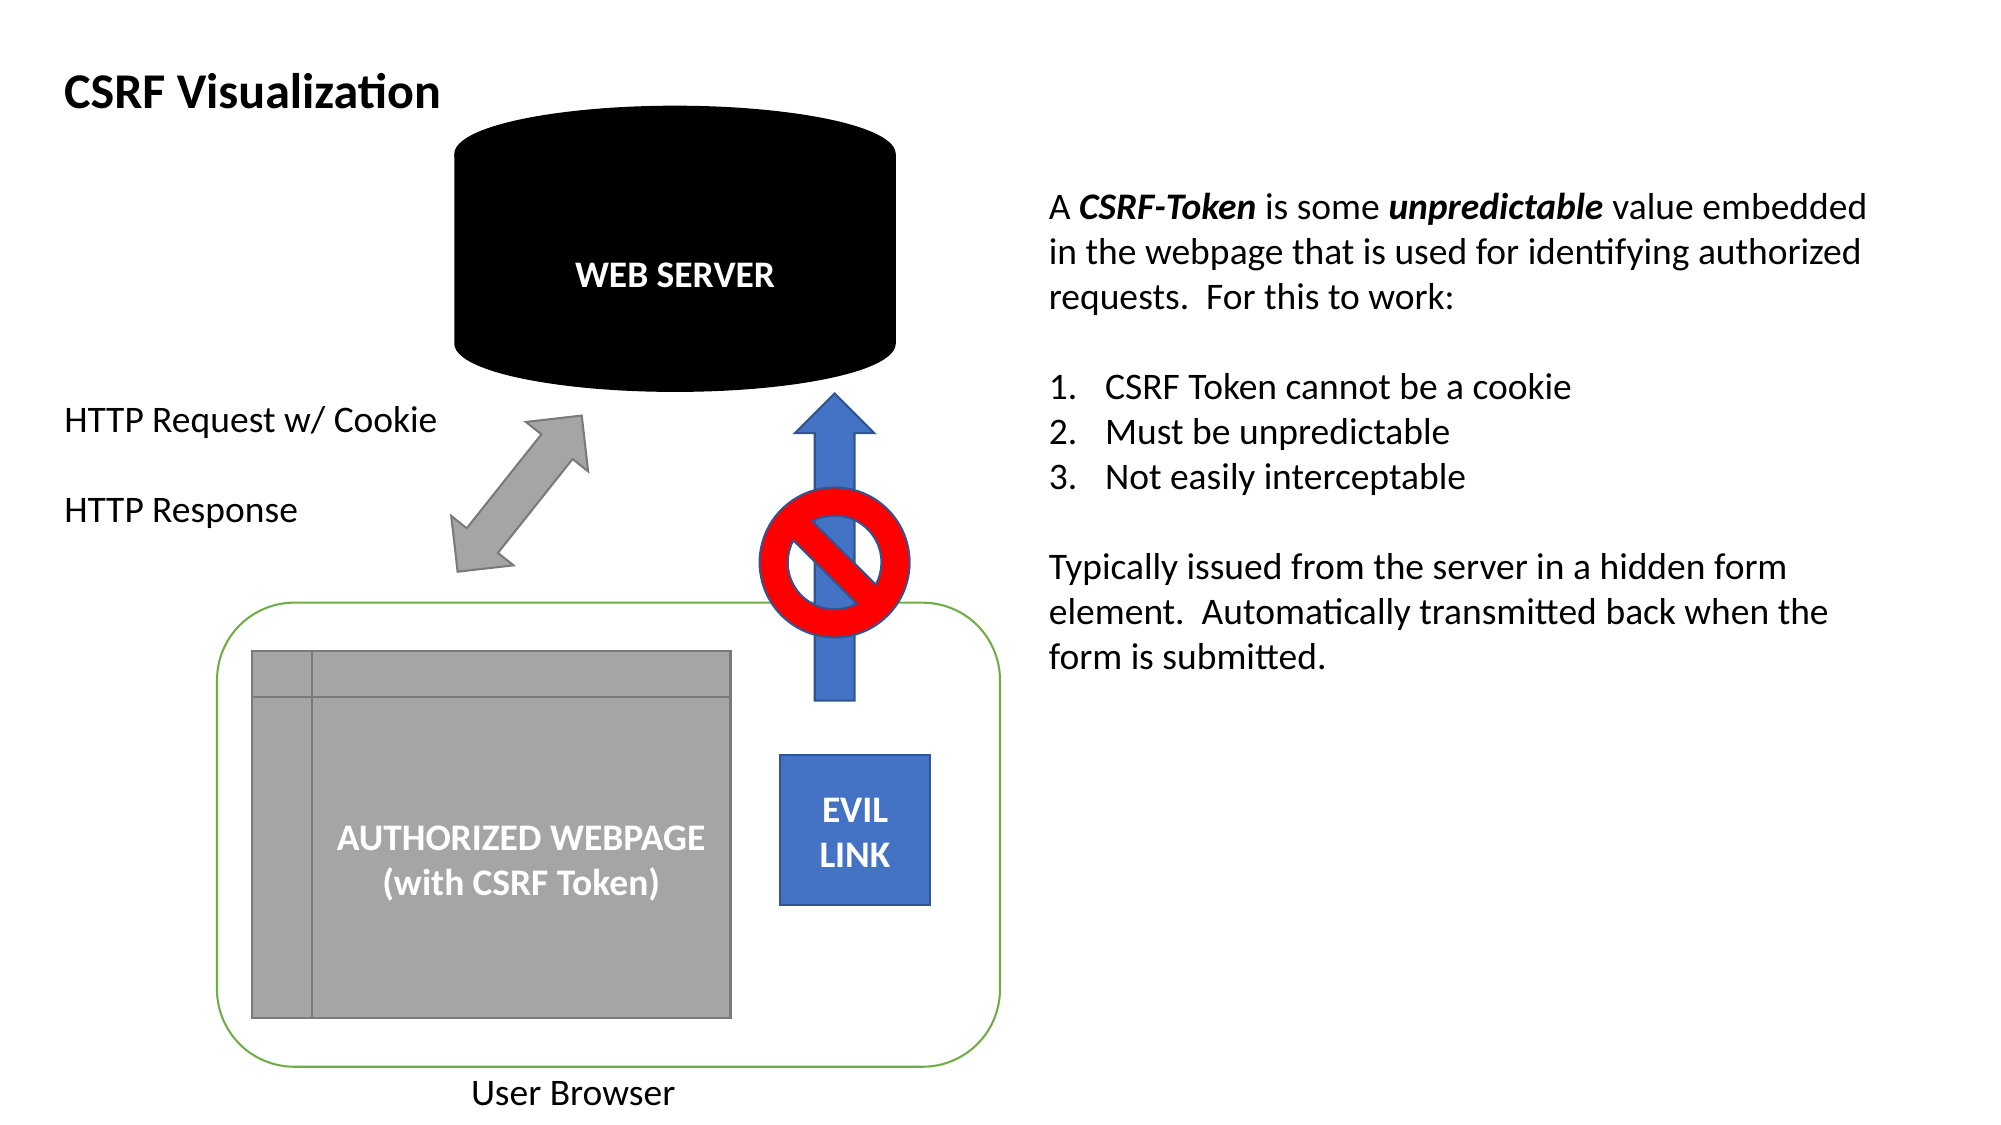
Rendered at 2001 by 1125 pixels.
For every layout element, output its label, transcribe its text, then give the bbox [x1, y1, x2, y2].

text_box User Browser [456, 1060, 691, 1121]
text_box EVIL LINK [779, 754, 931, 906]
text_box [792, 391, 877, 489]
text_box [813, 563, 853, 608]
text_box AUTHORIZED WEBPAGE (with CSRF Token) [251, 650, 732, 1019]
text_box [452, 414, 590, 573]
text_box WEB SERVER [454, 105, 896, 392]
text_box [758, 486, 911, 639]
text_box [215, 601, 1002, 1068]
text_box [816, 517, 856, 562]
text_box A CSRF-Token is some unpredictable value embedded in the webpage that is used for identifying authorized requests. For this to work: CSRF Token cannot be a cookie Must be unpredictable Not easily interceptable Typically issued from the server in a hidden form element. Automatically transmitted back when the form is submitted. [1034, 174, 1883, 685]
text_box CSRF Visualization [49, 51, 457, 126]
text_box [813, 636, 856, 702]
text_box HTTP Request w/ Cookie HTTP Response [49, 387, 453, 538]
